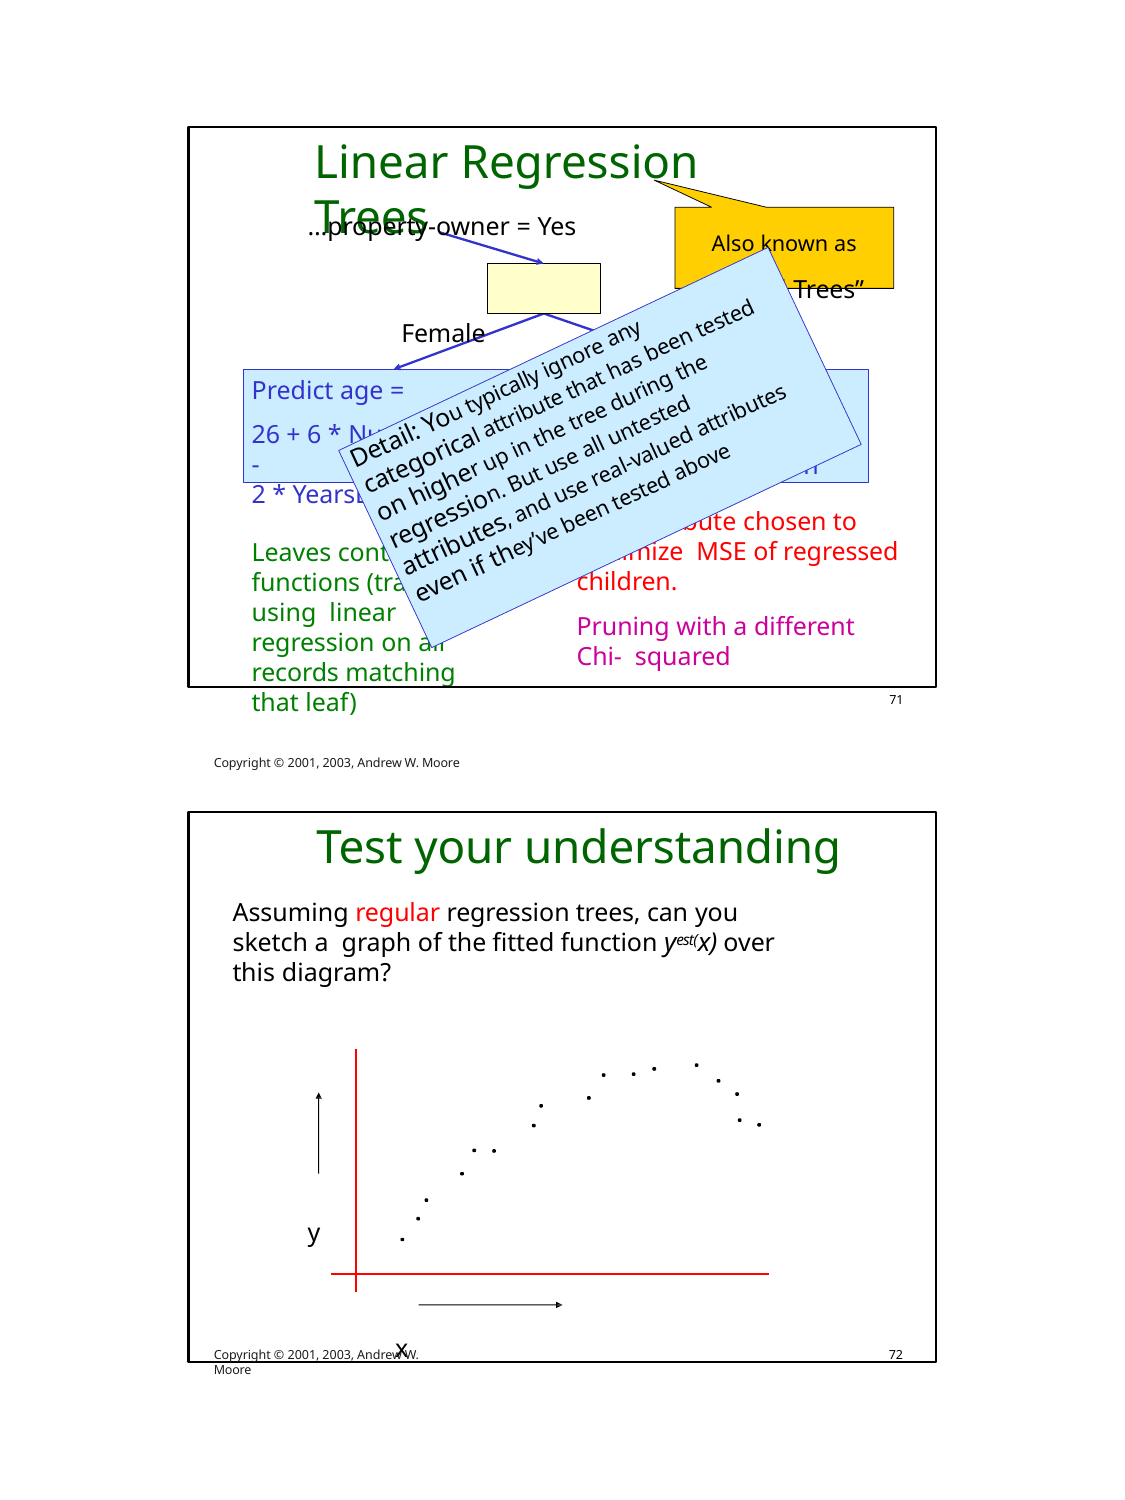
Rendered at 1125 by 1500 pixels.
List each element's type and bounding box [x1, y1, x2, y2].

footer [211, 1344, 457, 1500]
text_box [188, 812, 937, 1363]
text_box [188, 126, 937, 770]
